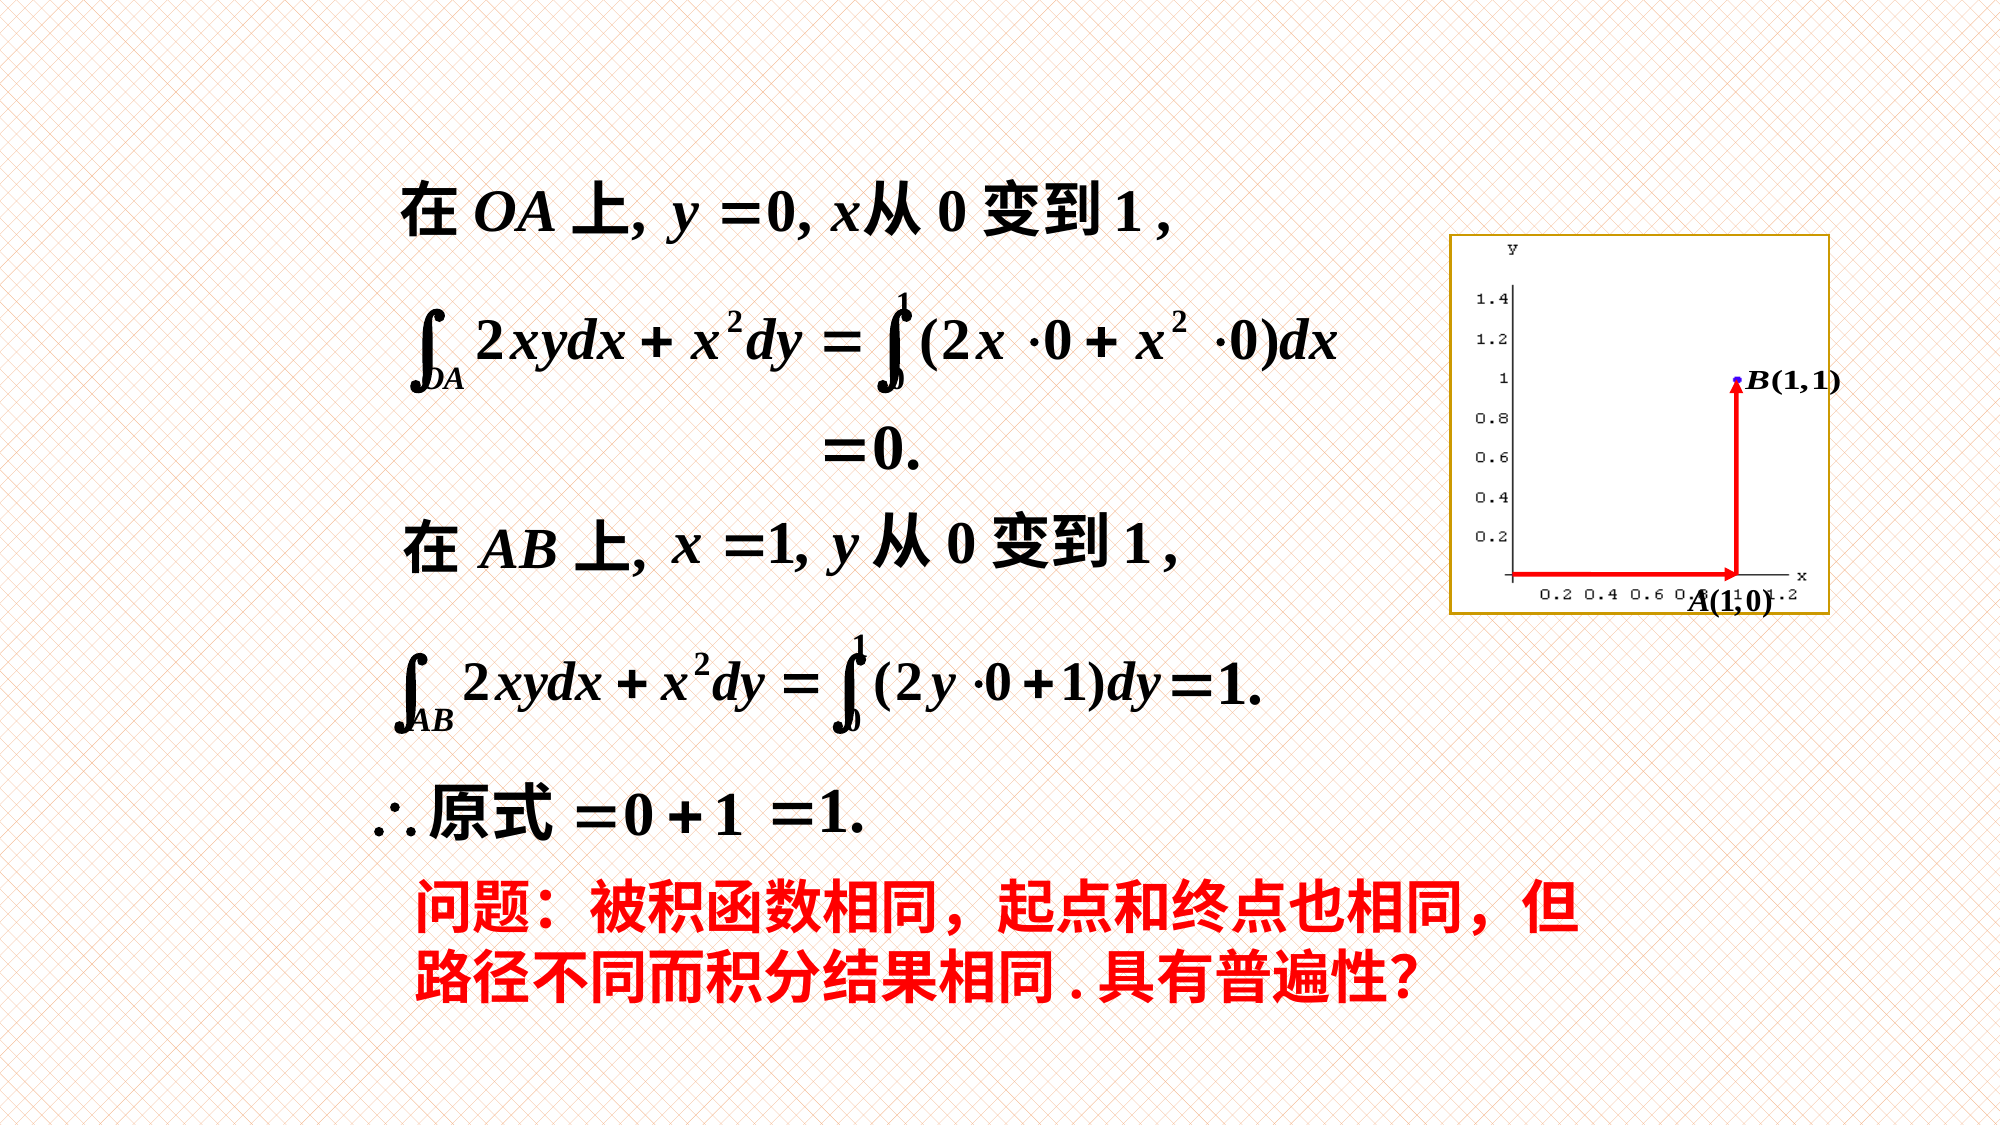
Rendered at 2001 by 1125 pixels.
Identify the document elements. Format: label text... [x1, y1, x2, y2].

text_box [1452, 236, 1847, 625]
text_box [401, 516, 650, 587]
slide_number [1412, 1042, 1863, 1103]
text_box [1163, 656, 1266, 711]
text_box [398, 283, 1344, 396]
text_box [661, 177, 1174, 251]
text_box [763, 783, 868, 840]
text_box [374, 779, 746, 855]
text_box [398, 177, 650, 251]
text_box 问题：被积函数相同，起点和终点也相同，但路径不同而积分结果相同.具有普遍性？ [399, 862, 1613, 1018]
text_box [665, 507, 1184, 581]
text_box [815, 420, 924, 477]
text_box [382, 626, 1164, 737]
